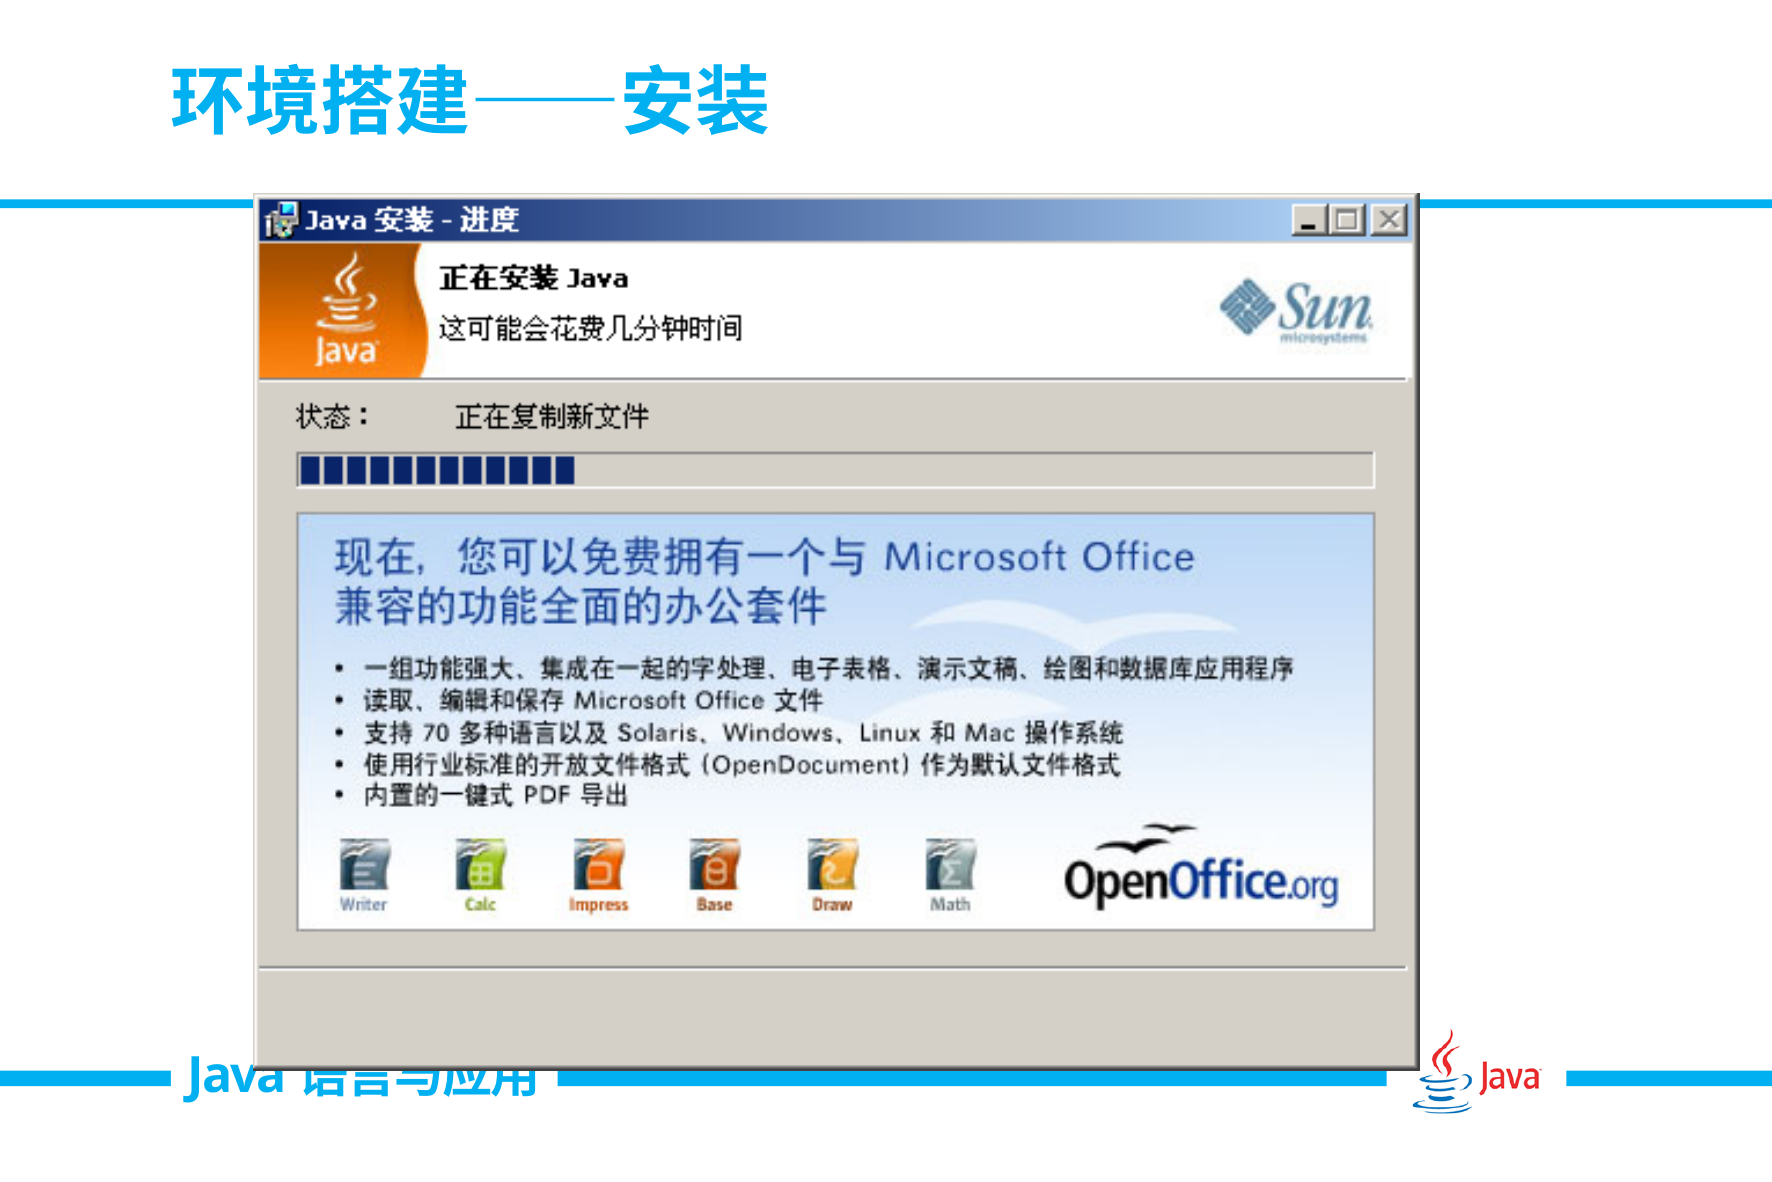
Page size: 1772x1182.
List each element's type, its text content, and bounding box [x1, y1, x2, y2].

picture [253, 193, 1567, 1117]
title 环境搭建——安装 [153, 0, 1626, 198]
